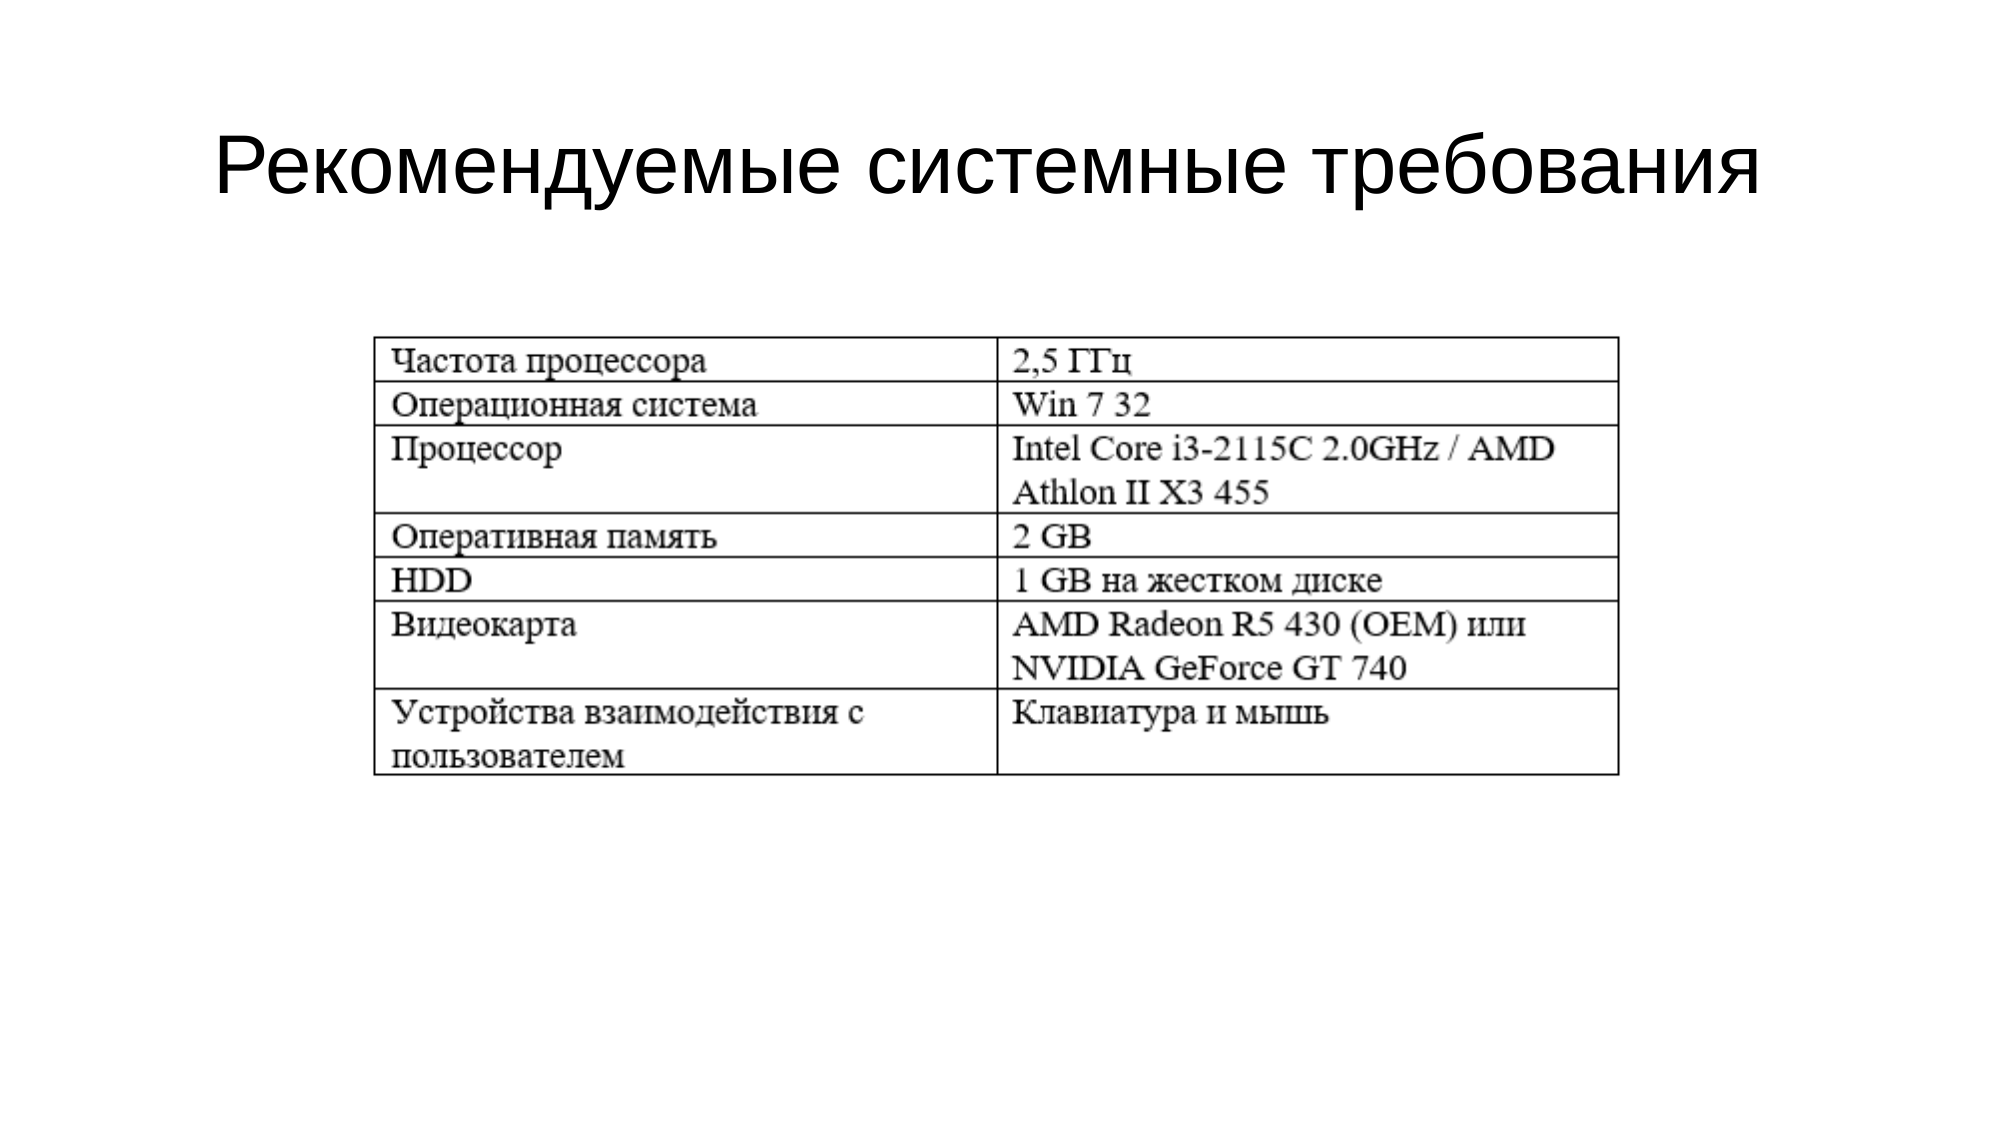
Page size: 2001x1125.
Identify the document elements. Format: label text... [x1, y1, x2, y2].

picture [352, 304, 1648, 821]
text_box Рекомендуемые системные требования [137, 59, 1863, 278]
